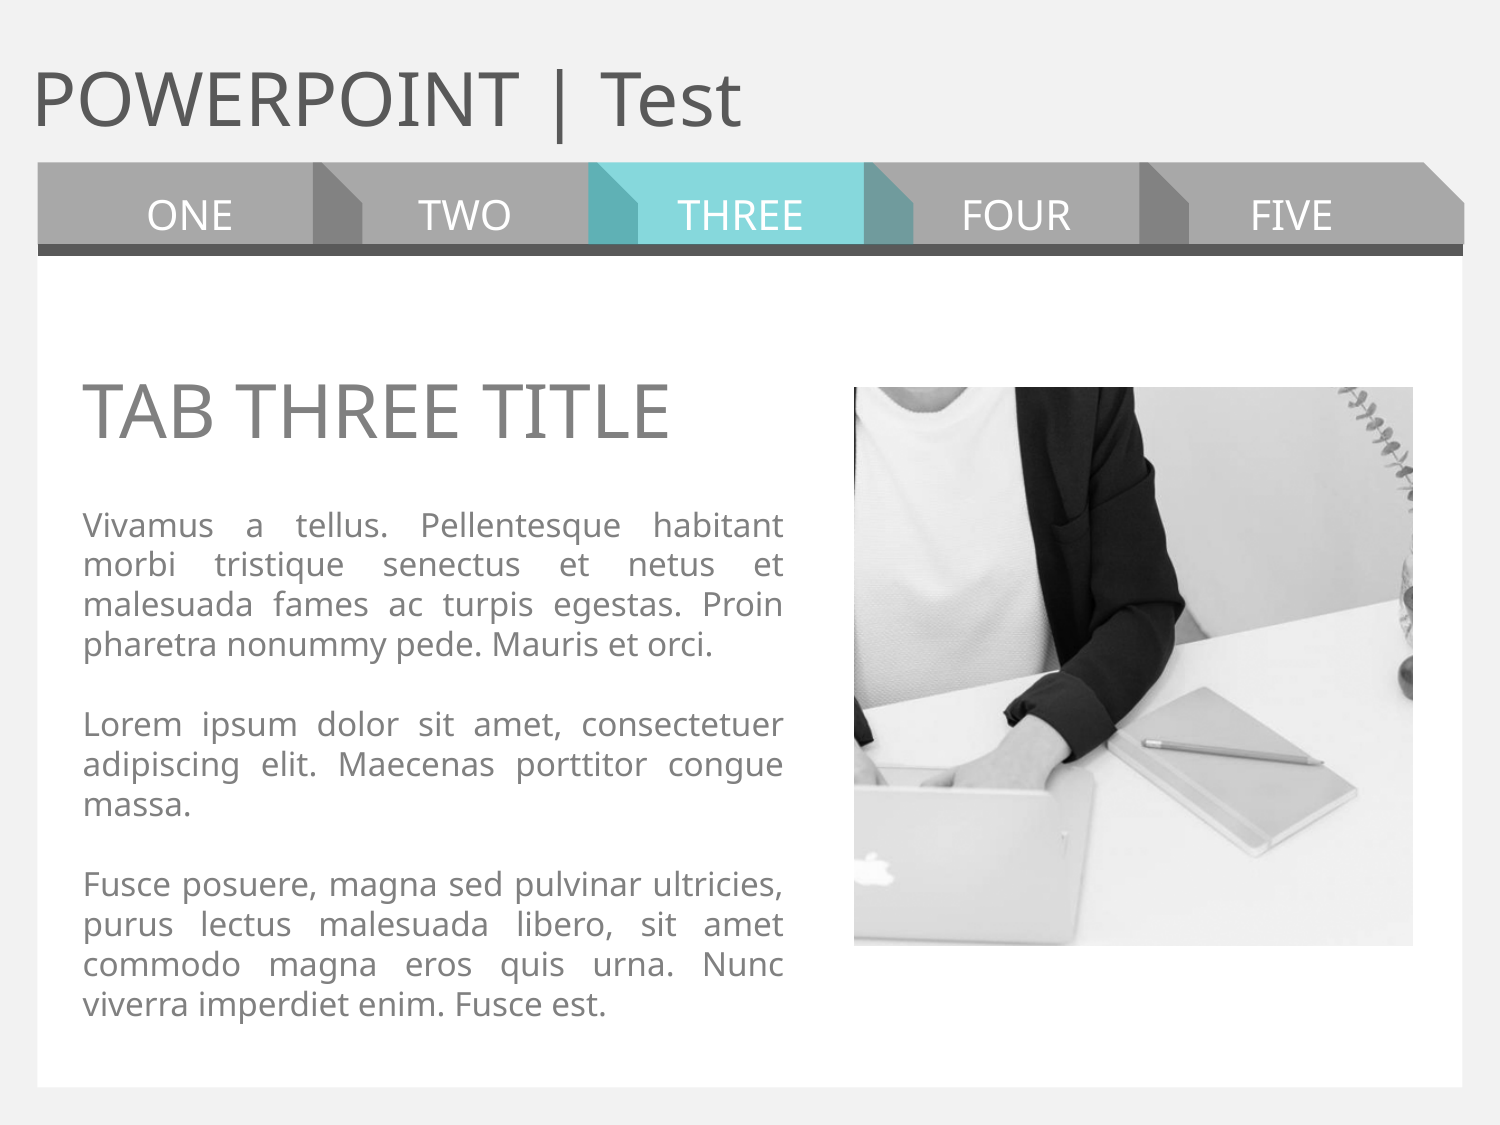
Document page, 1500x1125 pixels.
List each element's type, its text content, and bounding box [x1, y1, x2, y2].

text_box FIVE [1137, 160, 1467, 247]
text_box ONE [35, 160, 365, 247]
text_box THREE [586, 160, 862, 247]
text_box FOUR [861, 160, 1138, 247]
text_box TAB THREE TITLE Vivamus a tellus. Pellentesque habitant morbi tristique senectus et netus et malesuada fames ac turpis egestas. Proin pharetra nonummy pede. Mauris et orci. Lorem ipsum dolor sit amet, consectetuer adipiscing elit. Maecenas porttitor congue massa. Fusce posuere, magna sed pulvinar ultricies, purus lectus malesuada libero, sit amet commodo magna eros quis urna. Nunc viverra imperdiet enim. Fusce est. [67, 356, 800, 1030]
text_box TWO [324, 160, 587, 247]
picture [853, 387, 1413, 946]
